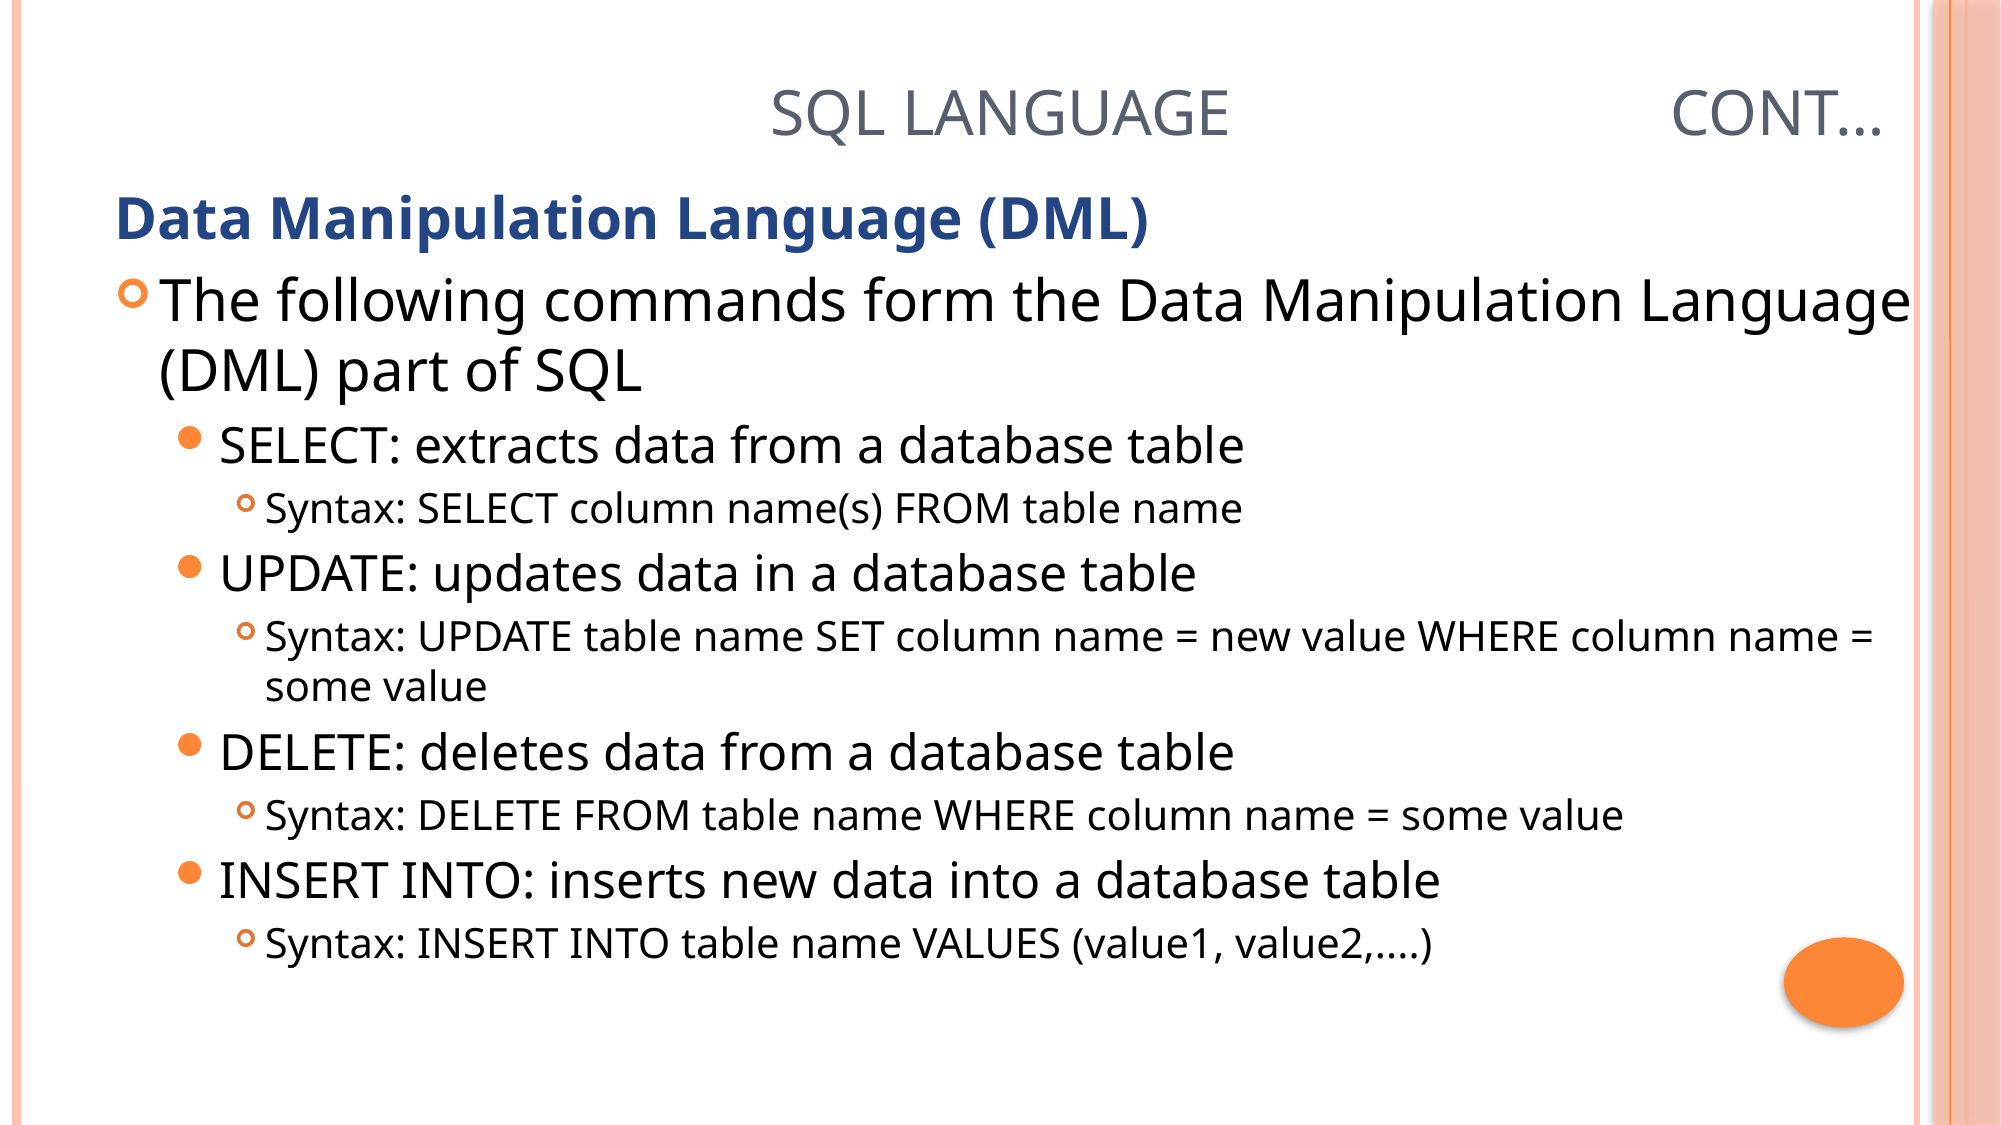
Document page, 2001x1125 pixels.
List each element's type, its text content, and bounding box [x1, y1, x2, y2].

list Data Manipulation Language (DML) The following commands form the Data Manipulation Language (DML) part of SQL SELECT: extracts data from a database table Syntax: SELECT column name(s) FROM table name UPDATE: updates data in a database table Syntax: UPDATE table name SET column name = new value WHERE column name = some value DELETE: deletes data from a database table Syntax: DELETE FROM table name WHERE column name = some value INSERT INTO: inserts new data into a database table Syntax: INSERT INTO table name VALUES (value1, value2,....) [99, 173, 1950, 1062]
title SQL Language Cont… [99, 45, 1900, 156]
